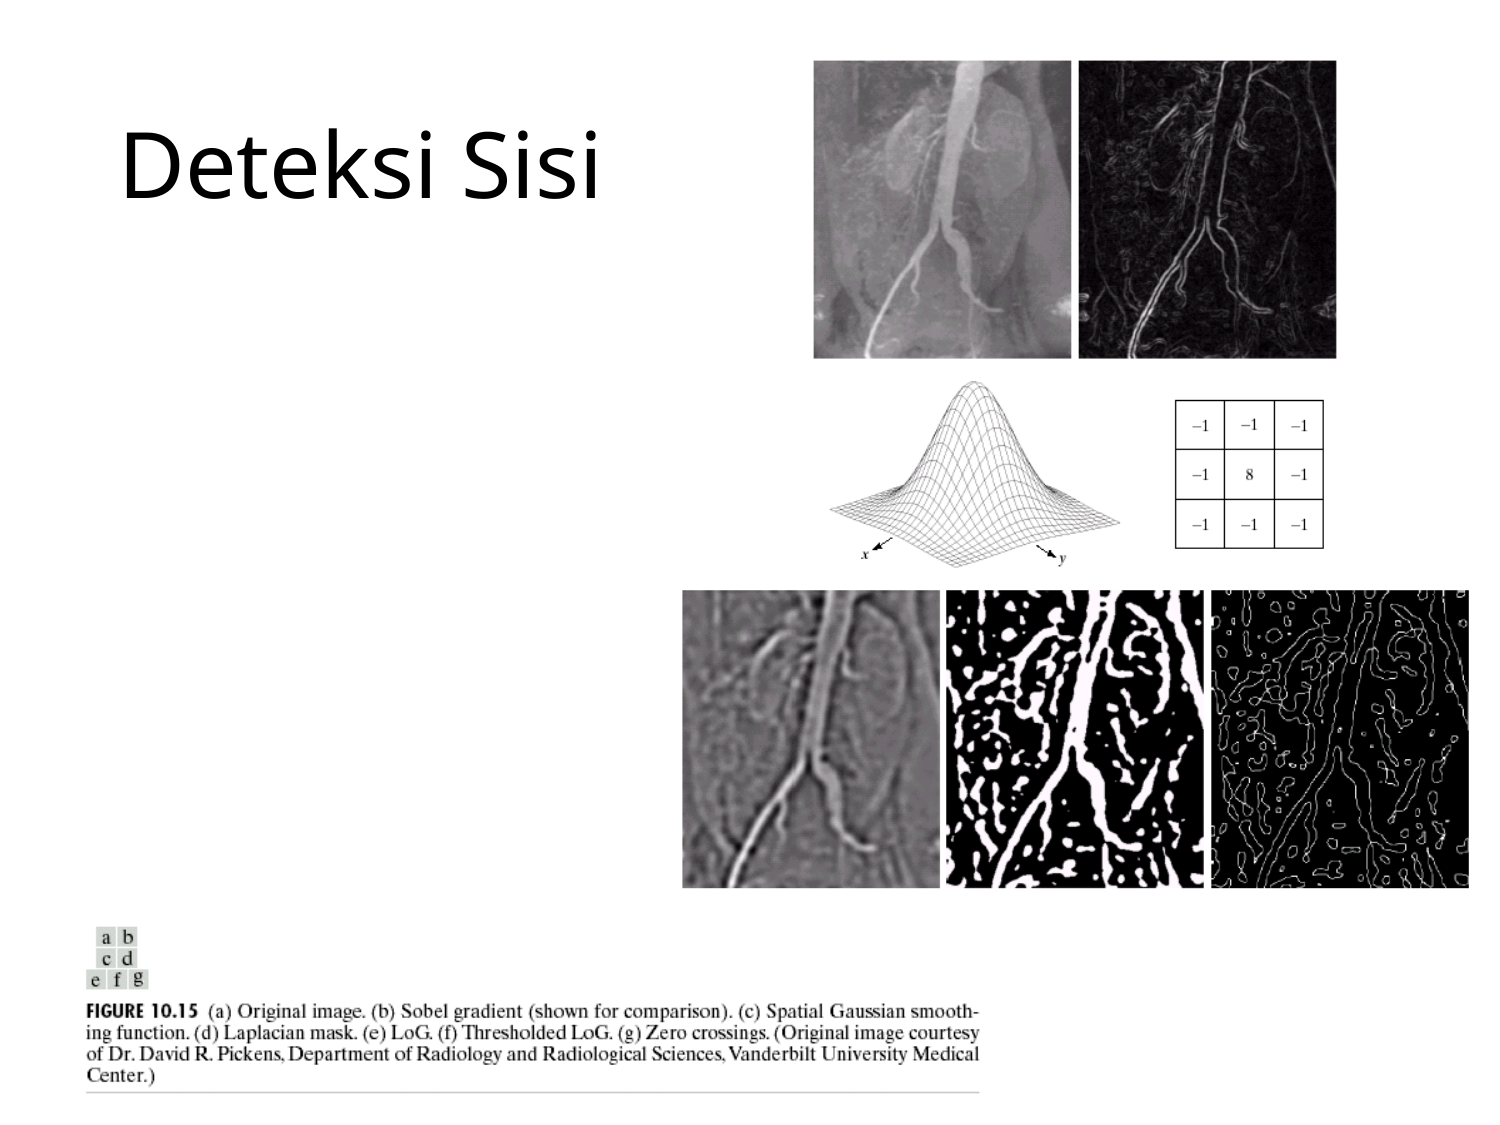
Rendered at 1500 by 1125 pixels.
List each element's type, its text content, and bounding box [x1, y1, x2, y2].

title Deteksi Sisi [103, 59, 674, 278]
picture [674, 57, 1474, 892]
picture [74, 917, 988, 1102]
